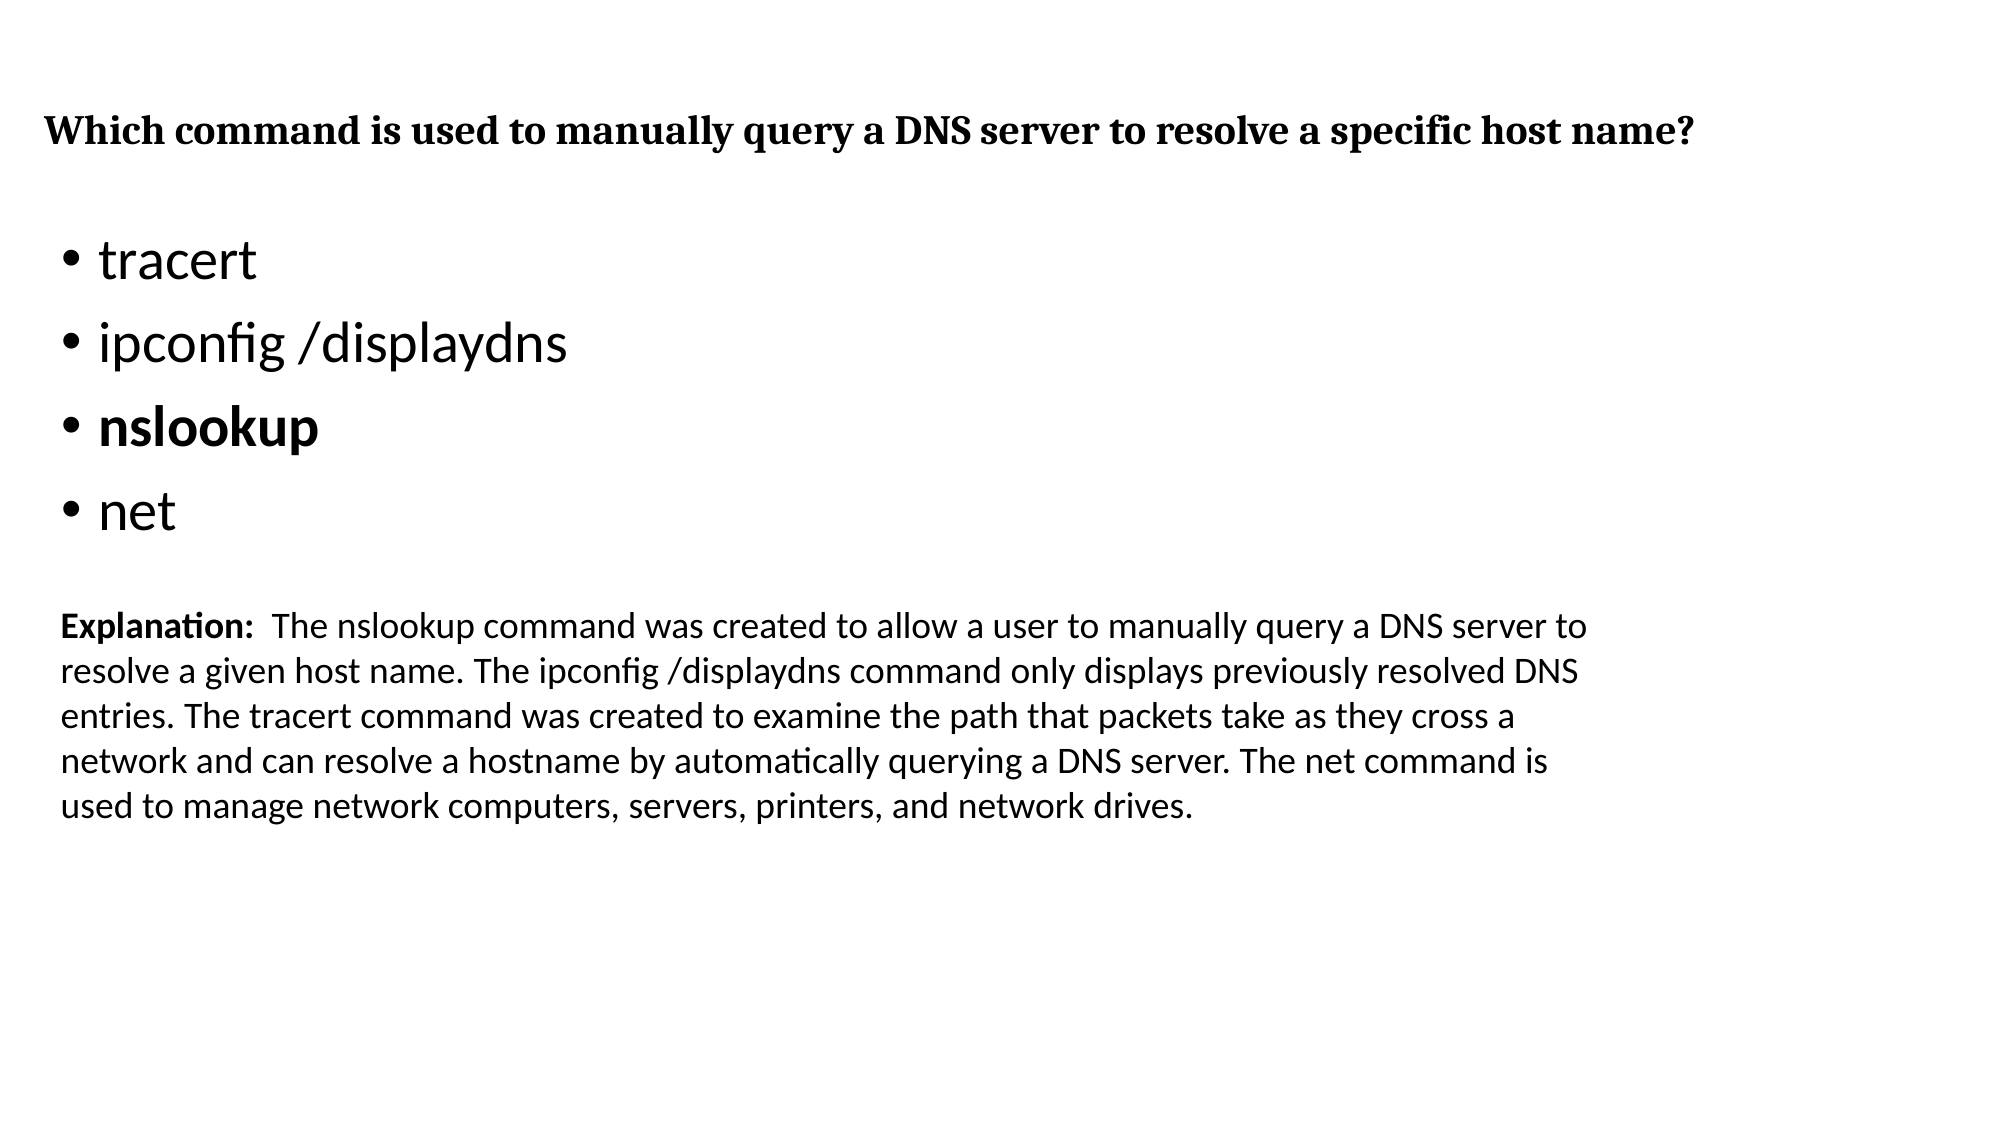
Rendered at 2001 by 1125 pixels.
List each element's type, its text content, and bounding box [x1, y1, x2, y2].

text_box Explanation: The nslookup command was created to allow a user to manually query a DNS server to resolve a given host name. The ipconfig /displaydns command only displays previously resolved DNS entries. The tracert command was created to examine the path that packets take as they cross a network and can resolve a hostname by automatically querying a DNS server. The net command is used to manage network computers, servers, printers, and network drives. [45, 593, 1633, 834]
list tracert ipconfig /displaydns nslookup net [45, 221, 1771, 585]
title Which command is used to manually query a DNS server to resolve a specific host name? [29, 22, 1950, 241]
